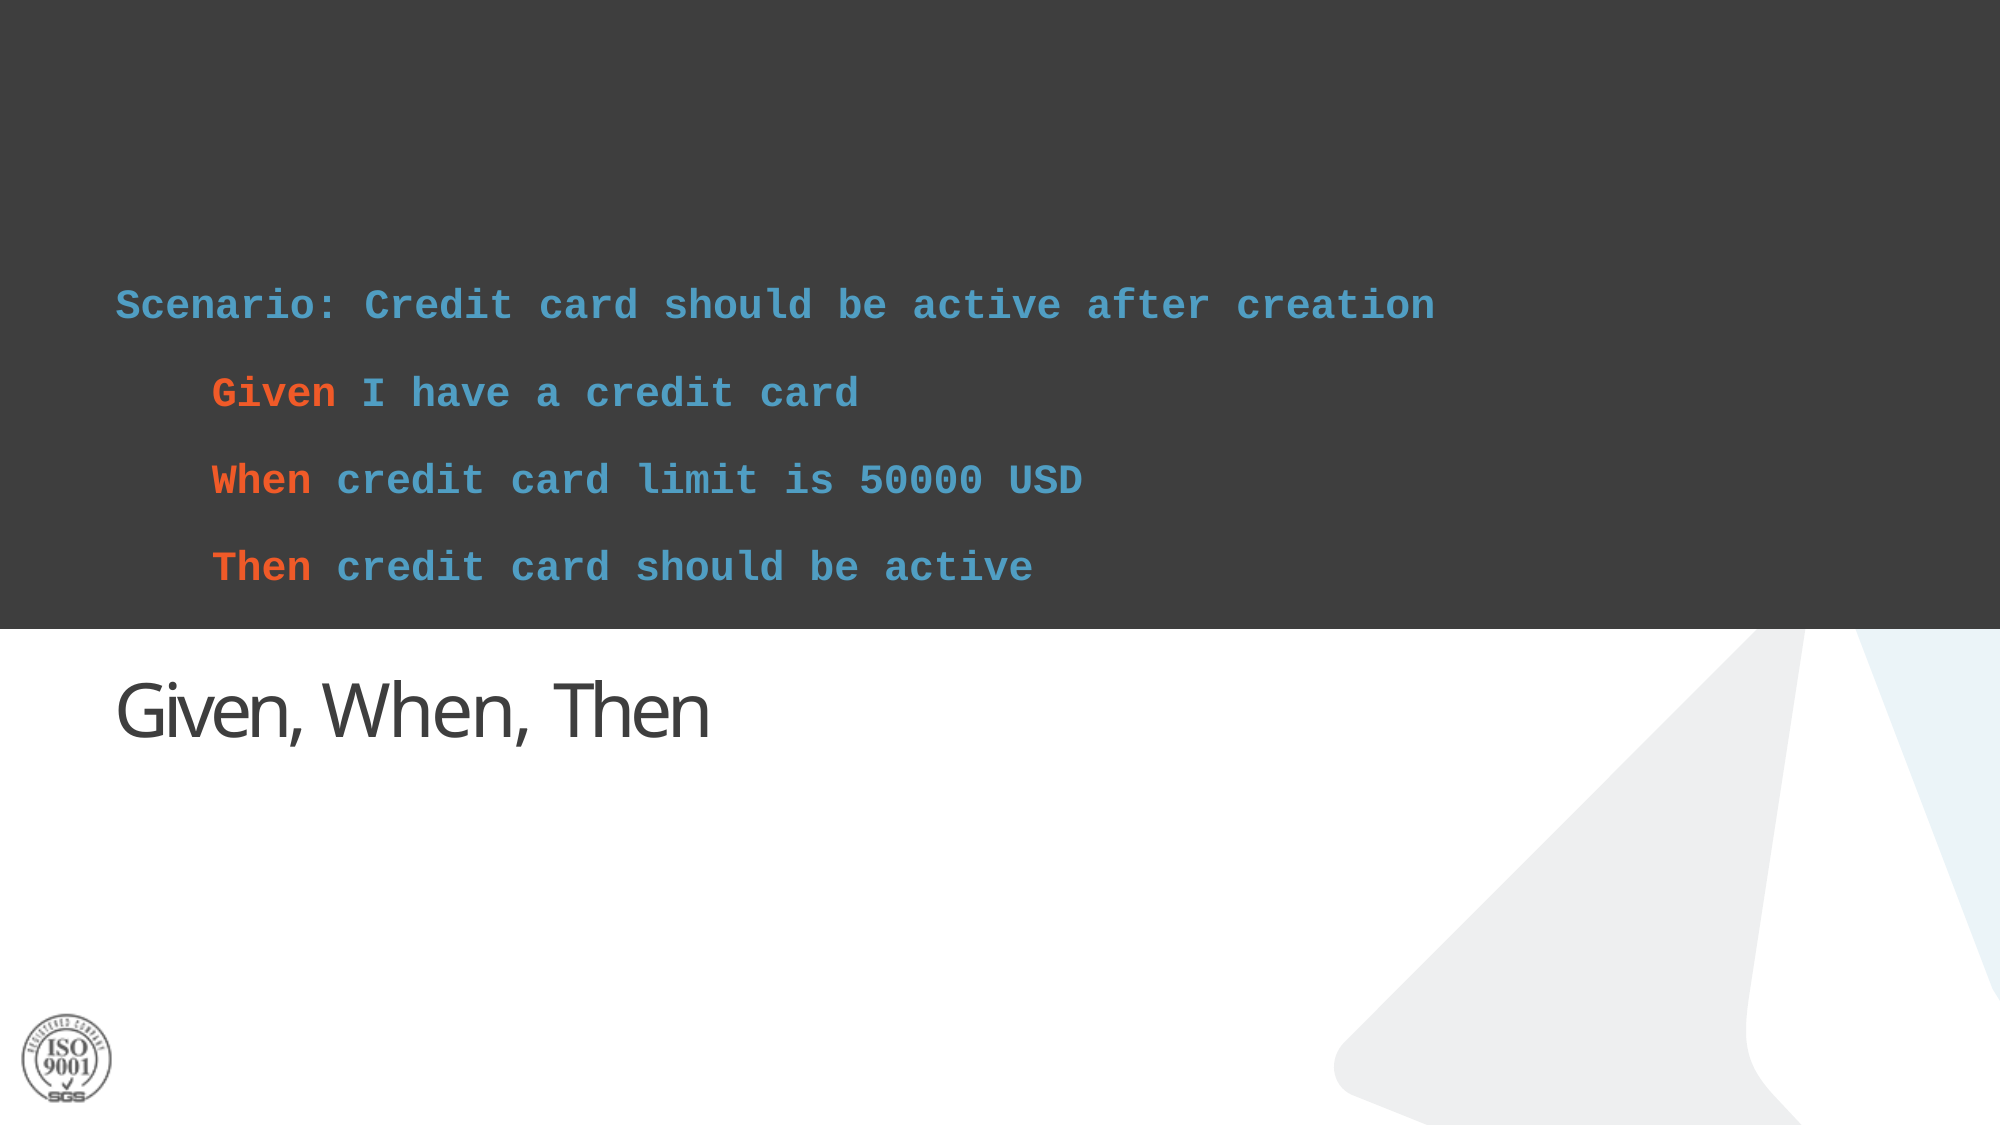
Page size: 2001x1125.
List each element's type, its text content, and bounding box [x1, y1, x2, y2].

text_box Given, When, Then [112, 660, 806, 753]
title Scenario: Credit card should be active after creation Given I have a credit card When credit card limit is 50000 USD [113, 275, 1473, 503]
text_box [0, 0, 2000, 629]
picture [20, 1011, 115, 1106]
text_box Then credit card should be active [209, 536, 1074, 589]
